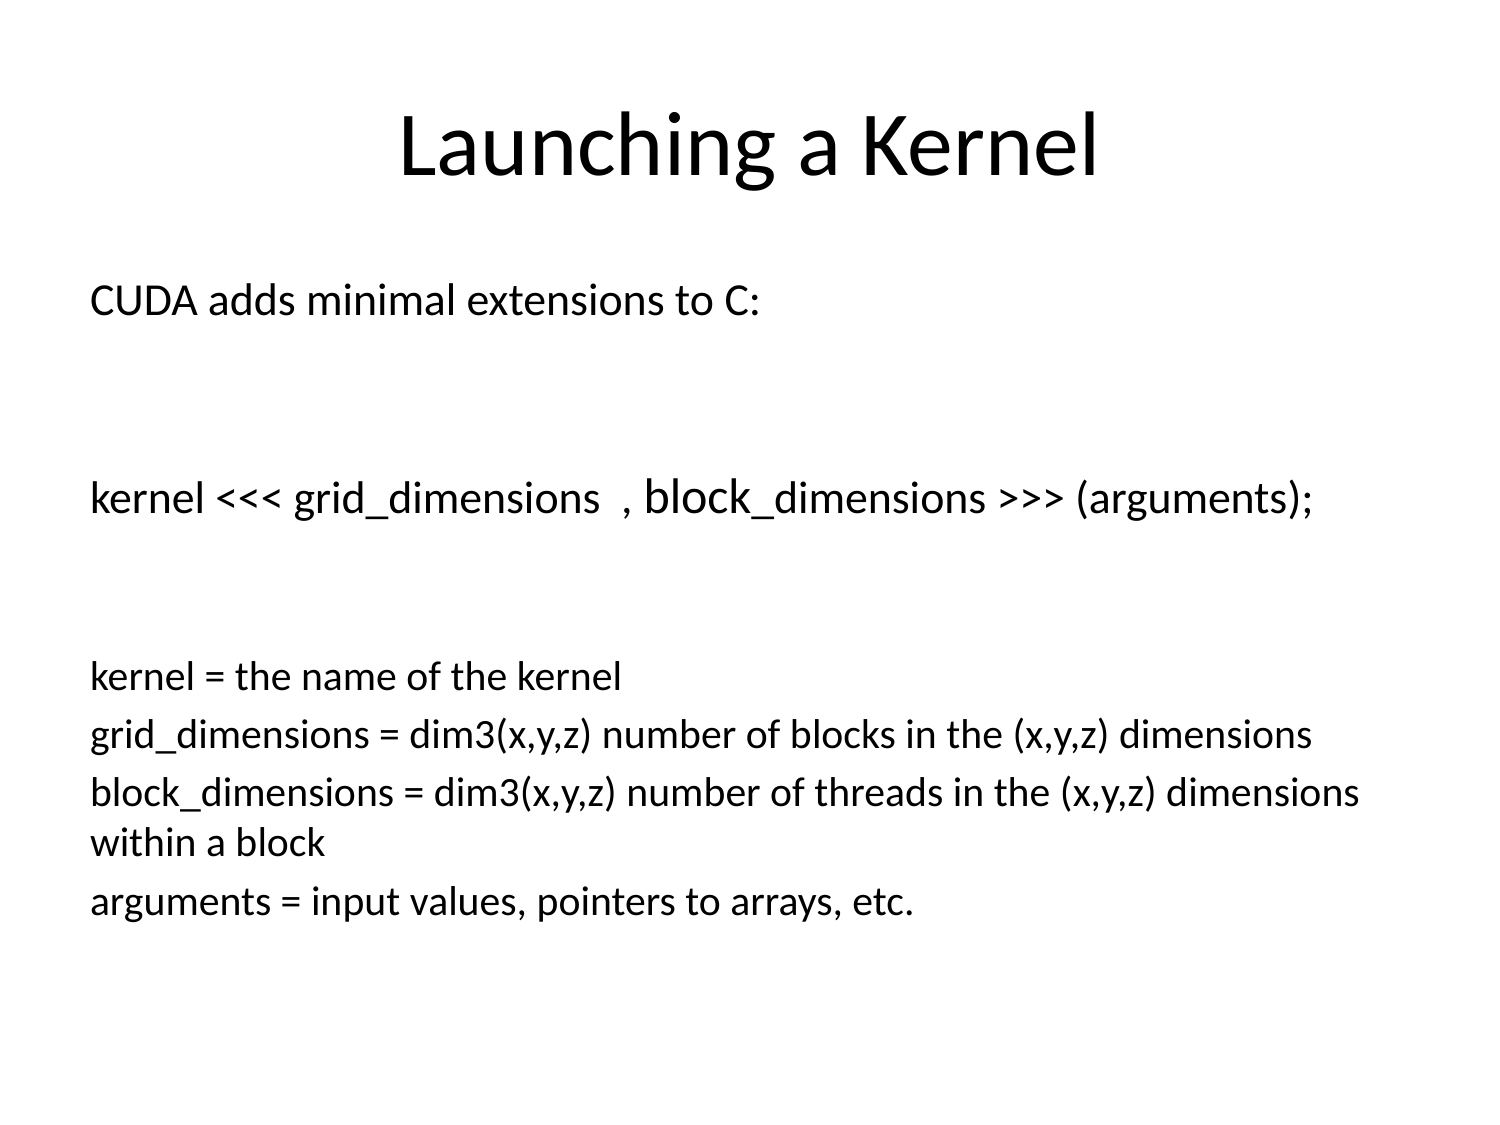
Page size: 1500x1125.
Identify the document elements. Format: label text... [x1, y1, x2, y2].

list CUDA adds minimal extensions to C: kernel <<< grid_dimensions , block_dimensions >>> (arguments); kernel = the name of the kernel grid_dimensions = dim3(x,y,z) number of blocks in the (x,y,z) dimensions block_dimensions = dim3(x,y,z) number of threads in the (x,y,z) dimensions within a block arguments = input values, pointers to arrays, etc. [75, 262, 1425, 1054]
title Launching a Kernel [75, 45, 1425, 233]
